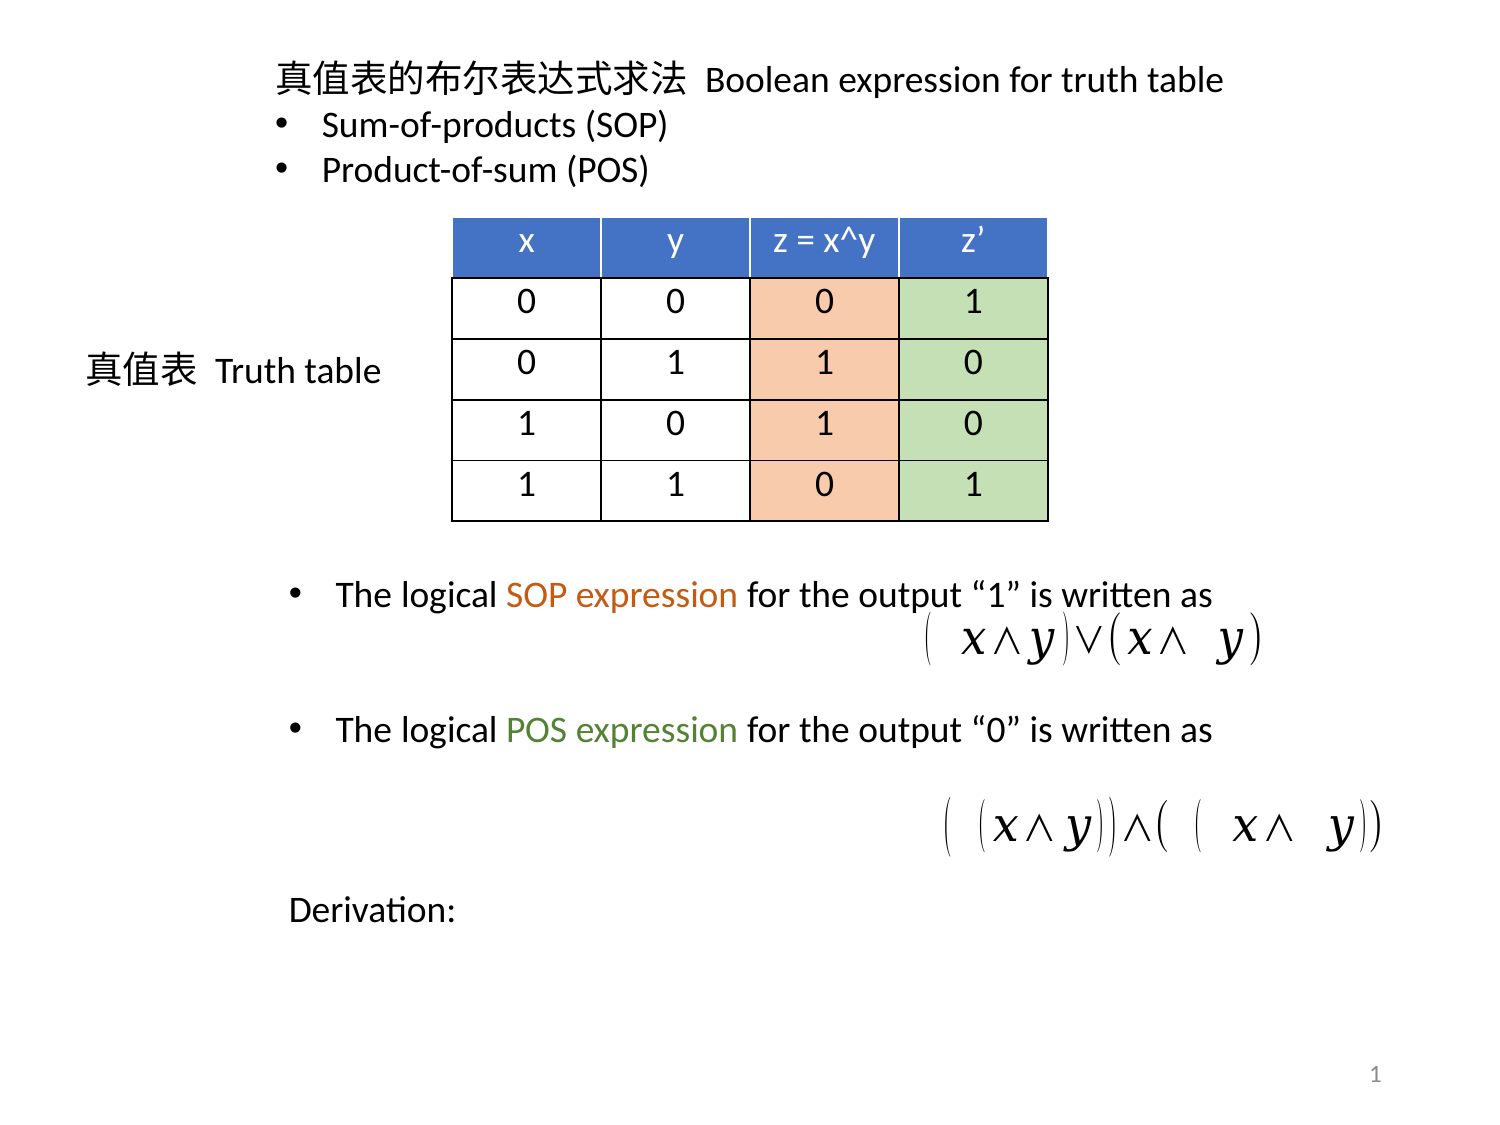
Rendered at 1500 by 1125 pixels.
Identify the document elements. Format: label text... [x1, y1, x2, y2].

table_cell 0 [453, 340, 600, 399]
table_cell 0 [453, 279, 600, 338]
table_cell 1 [602, 461, 749, 520]
table_cell 1 [751, 340, 898, 399]
slide_number 1 [1059, 1042, 1397, 1103]
table_header y [602, 218, 749, 277]
table_cell 1 [751, 401, 898, 460]
table_header x [453, 218, 600, 277]
table_cell 0 [751, 461, 898, 520]
text_box 真值表的布尔表达式求法 Boolean expression for truth table Sum-of-products (SOP) Product-of-sum (POS) [260, 48, 1240, 198]
table_cell 0 [900, 401, 1047, 460]
table_header z’ [900, 218, 1047, 277]
table_cell 0 [602, 401, 749, 460]
table_header z = x^y [751, 218, 898, 277]
table_cell 1 [900, 461, 1047, 520]
table_cell 0 [751, 279, 898, 338]
table_cell 1 [453, 461, 600, 520]
table_cell 1 [900, 279, 1047, 338]
table_cell 0 [900, 340, 1047, 399]
table_cell 1 [453, 401, 600, 460]
table_cell 1 [602, 340, 749, 399]
table_cell 0 [602, 279, 749, 338]
text_box 真值表 Truth table [70, 338, 402, 399]
